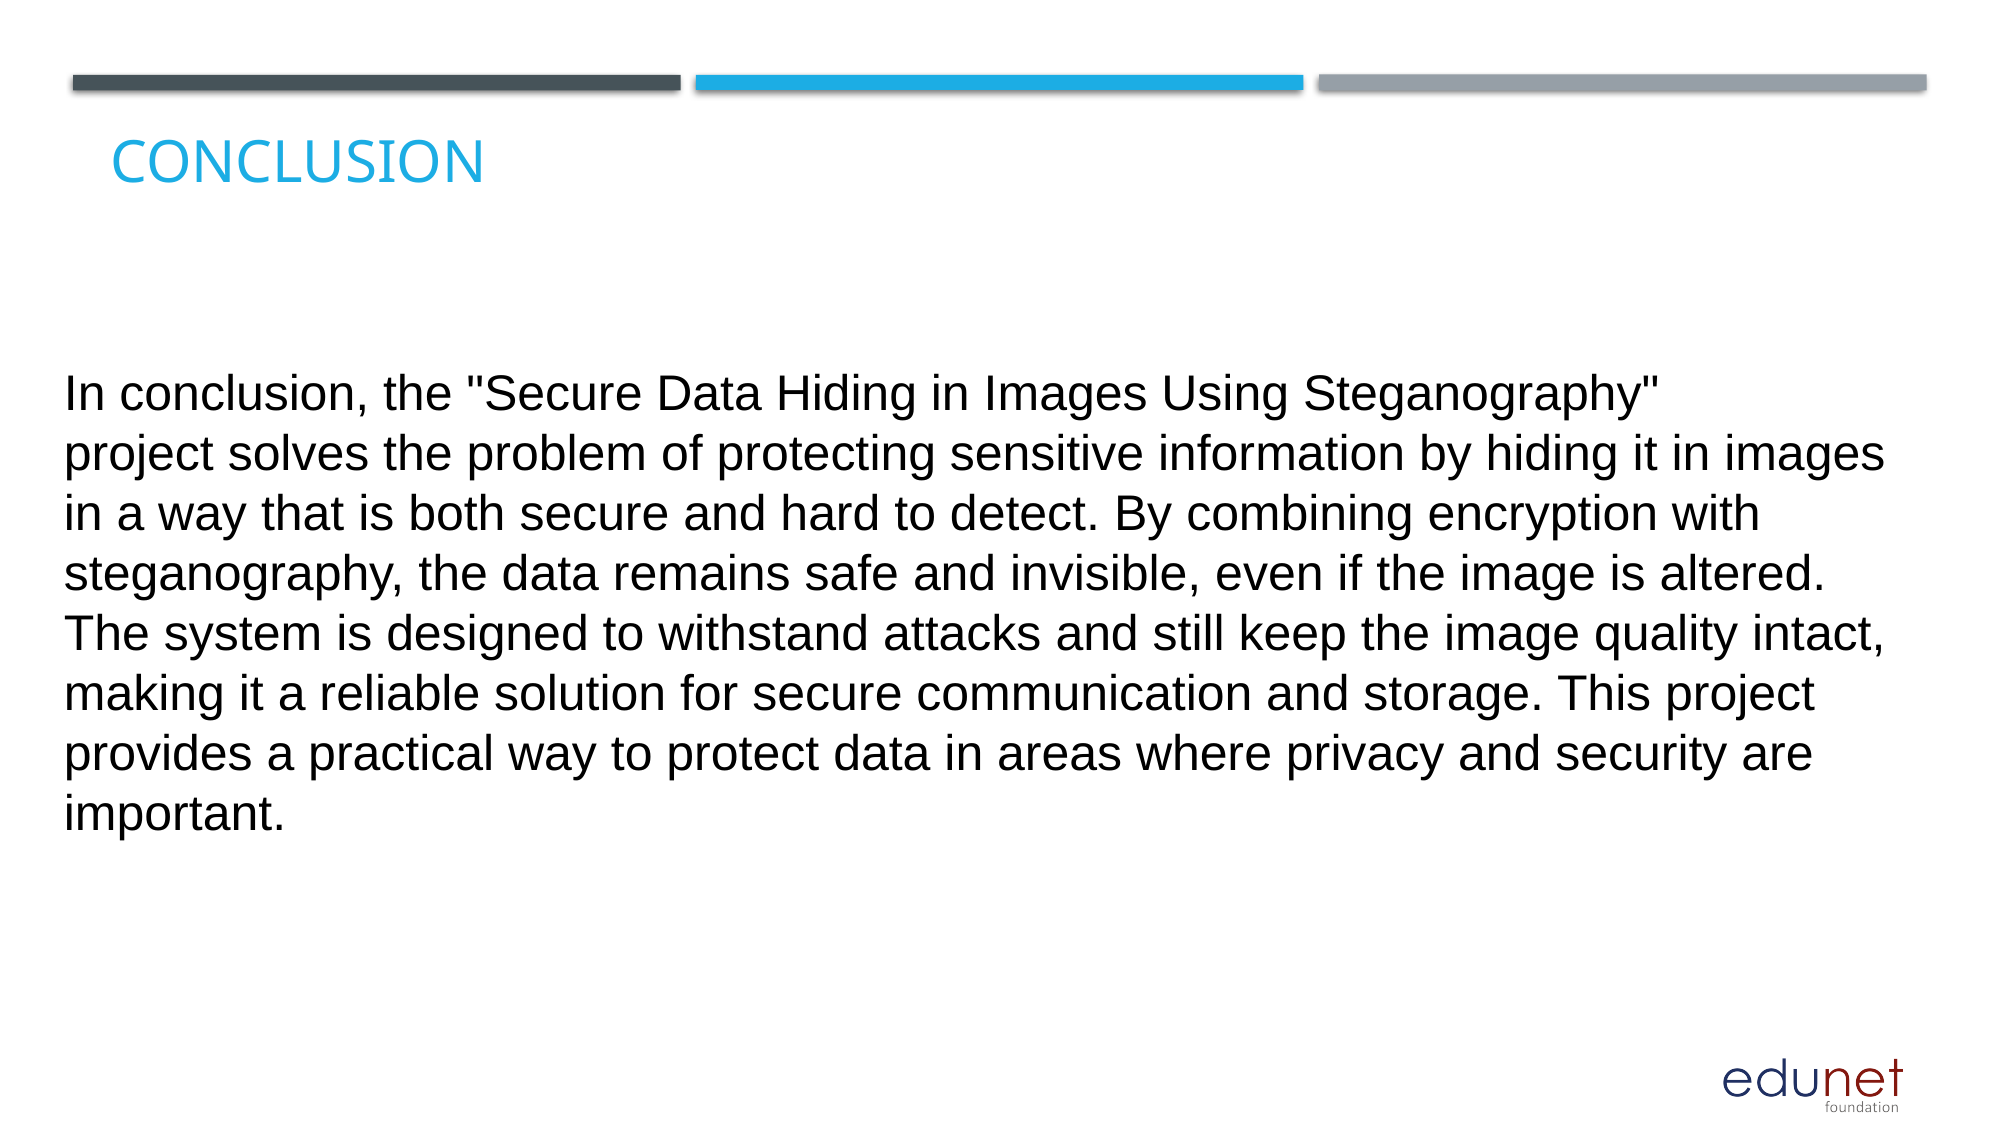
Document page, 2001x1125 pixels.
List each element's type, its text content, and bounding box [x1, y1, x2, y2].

list In conclusion, the "Secure Data Hiding in Images Using Steganography" project solves the problem of protecting sensitive information by hiding it in images in a way that is both secure and hard to detect. By combining encryption with steganography, the data remains safe and invisible, even if the image is altered. The system is designed to withstand attacks and still keep the image quality intact, making it a reliable solution for secure communication and storage. This project provides a practical way to protect data in areas where privacy and security are important. [48, 273, 1936, 927]
title Conclusion [95, 115, 1905, 203]
picture [1719, 1056, 1905, 1116]
